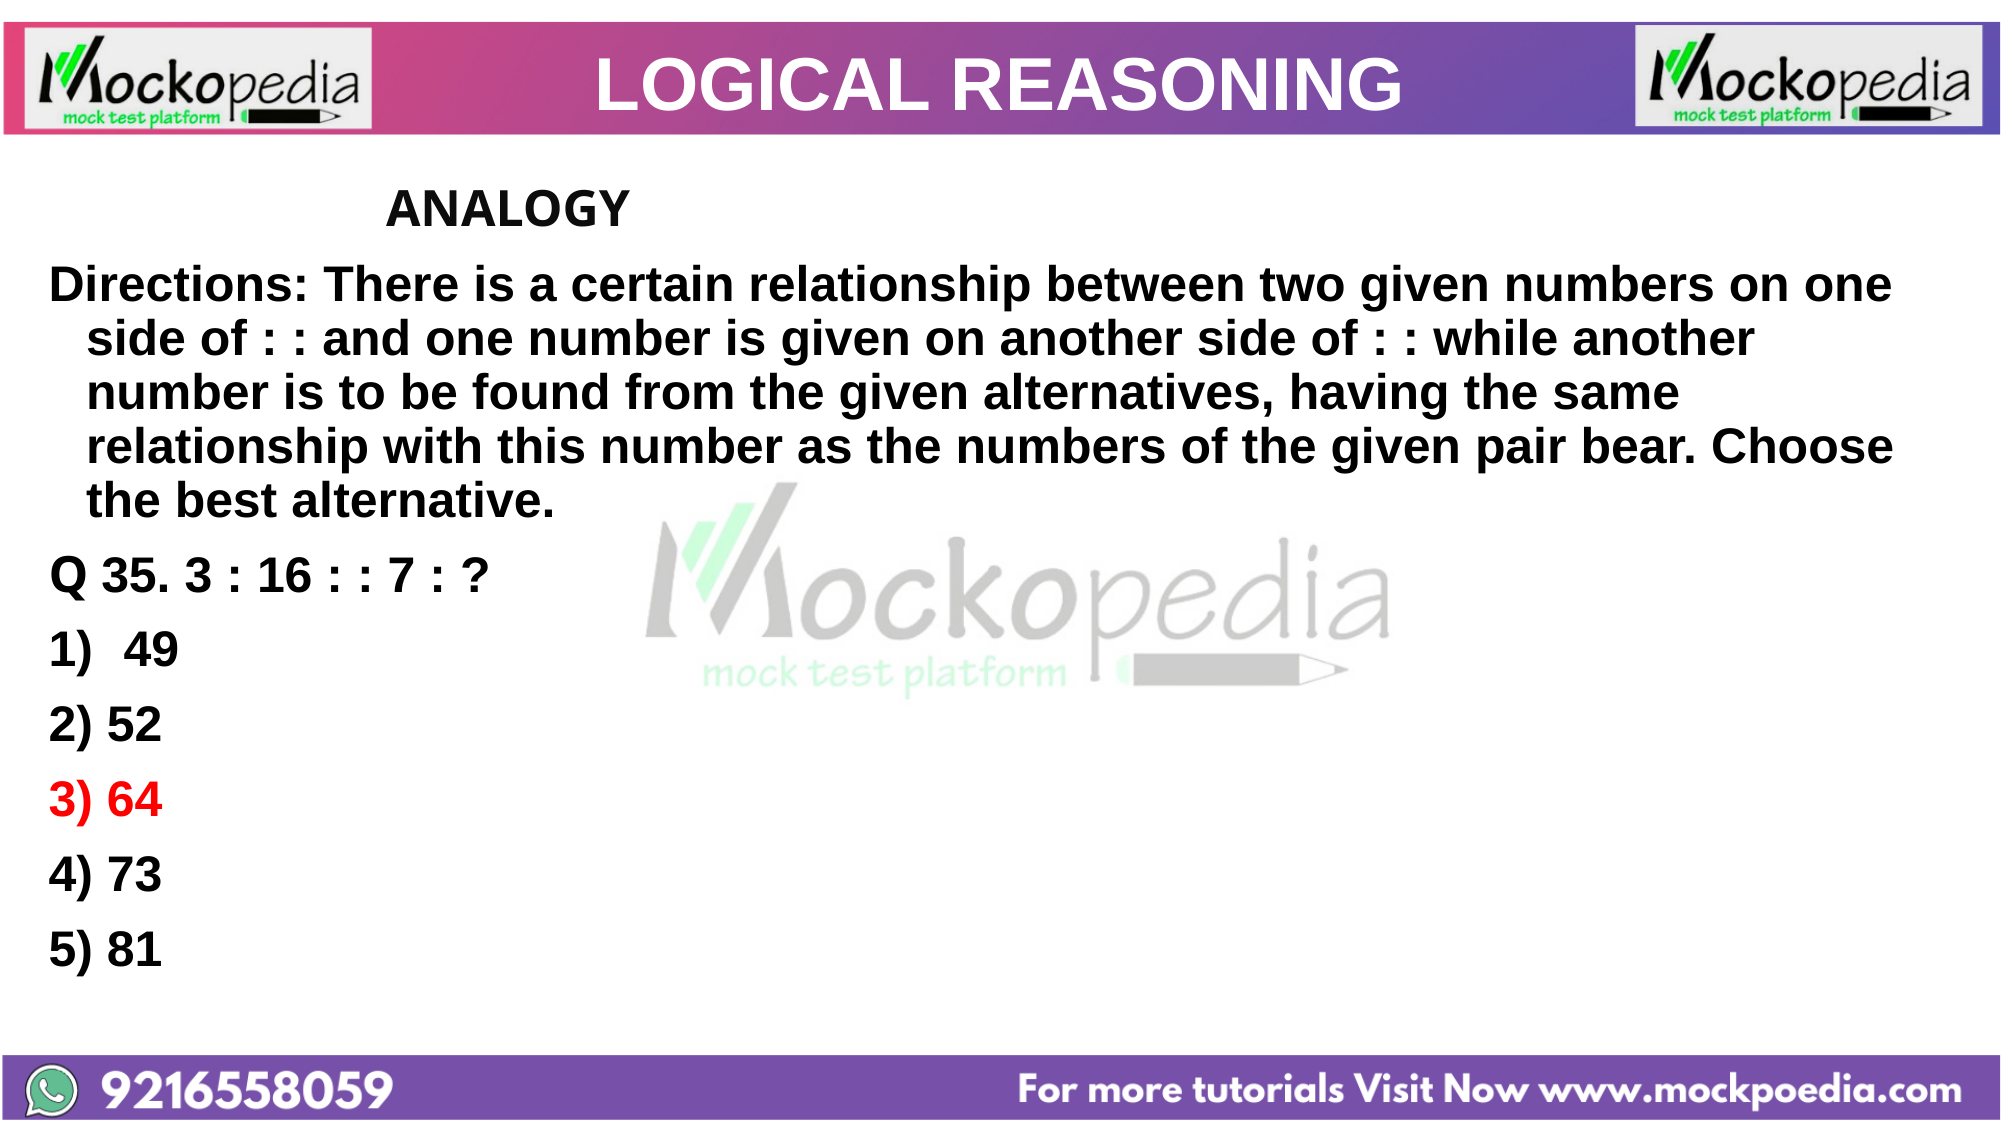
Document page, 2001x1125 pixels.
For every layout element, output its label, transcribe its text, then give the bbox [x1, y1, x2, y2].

picture [0, 0, 2001, 1125]
title LOGICAL REASONING [41, 31, 1959, 142]
list ANALOGY Directions: There is a certain relationship between two given numbers on one side of : : and one number is given on another side of : : while another number is to be found from the given alternatives, having the same relationship with this number as the numbers of the given pair bear. Choose the best alternative. Q 35. 3 : 16 : : 7 : ? 49 2) 52 3) 64 4) 73 5) 81 [33, 175, 1959, 1053]
